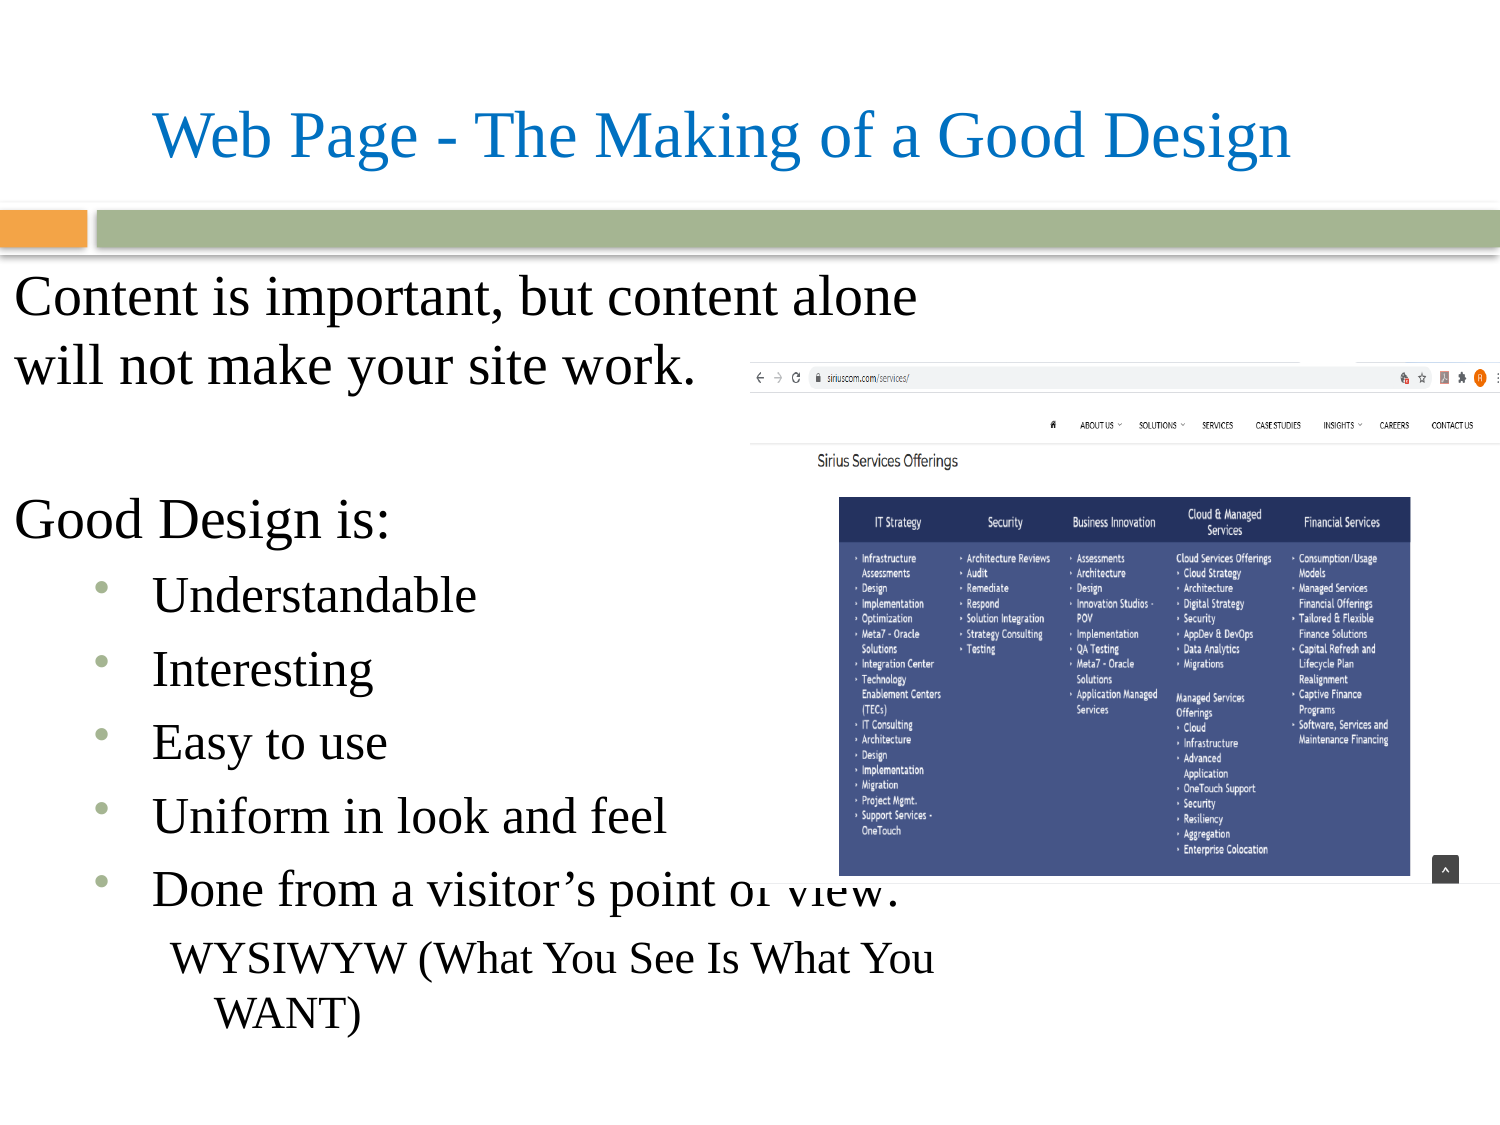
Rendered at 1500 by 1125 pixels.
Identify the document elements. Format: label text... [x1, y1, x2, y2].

title Web Page - The Making of a Good Design [137, 37, 1500, 225]
picture [749, 362, 1500, 888]
list Content is important, but content alone will not make your site work. Good Design is: Understandable Interesting Easy to use Uniform in look and feel Done from a visitor’s point of view: WYSIWYW (What You See Is What You WANT) [0, 249, 1025, 1050]
slide_number [0, 208, 88, 249]
